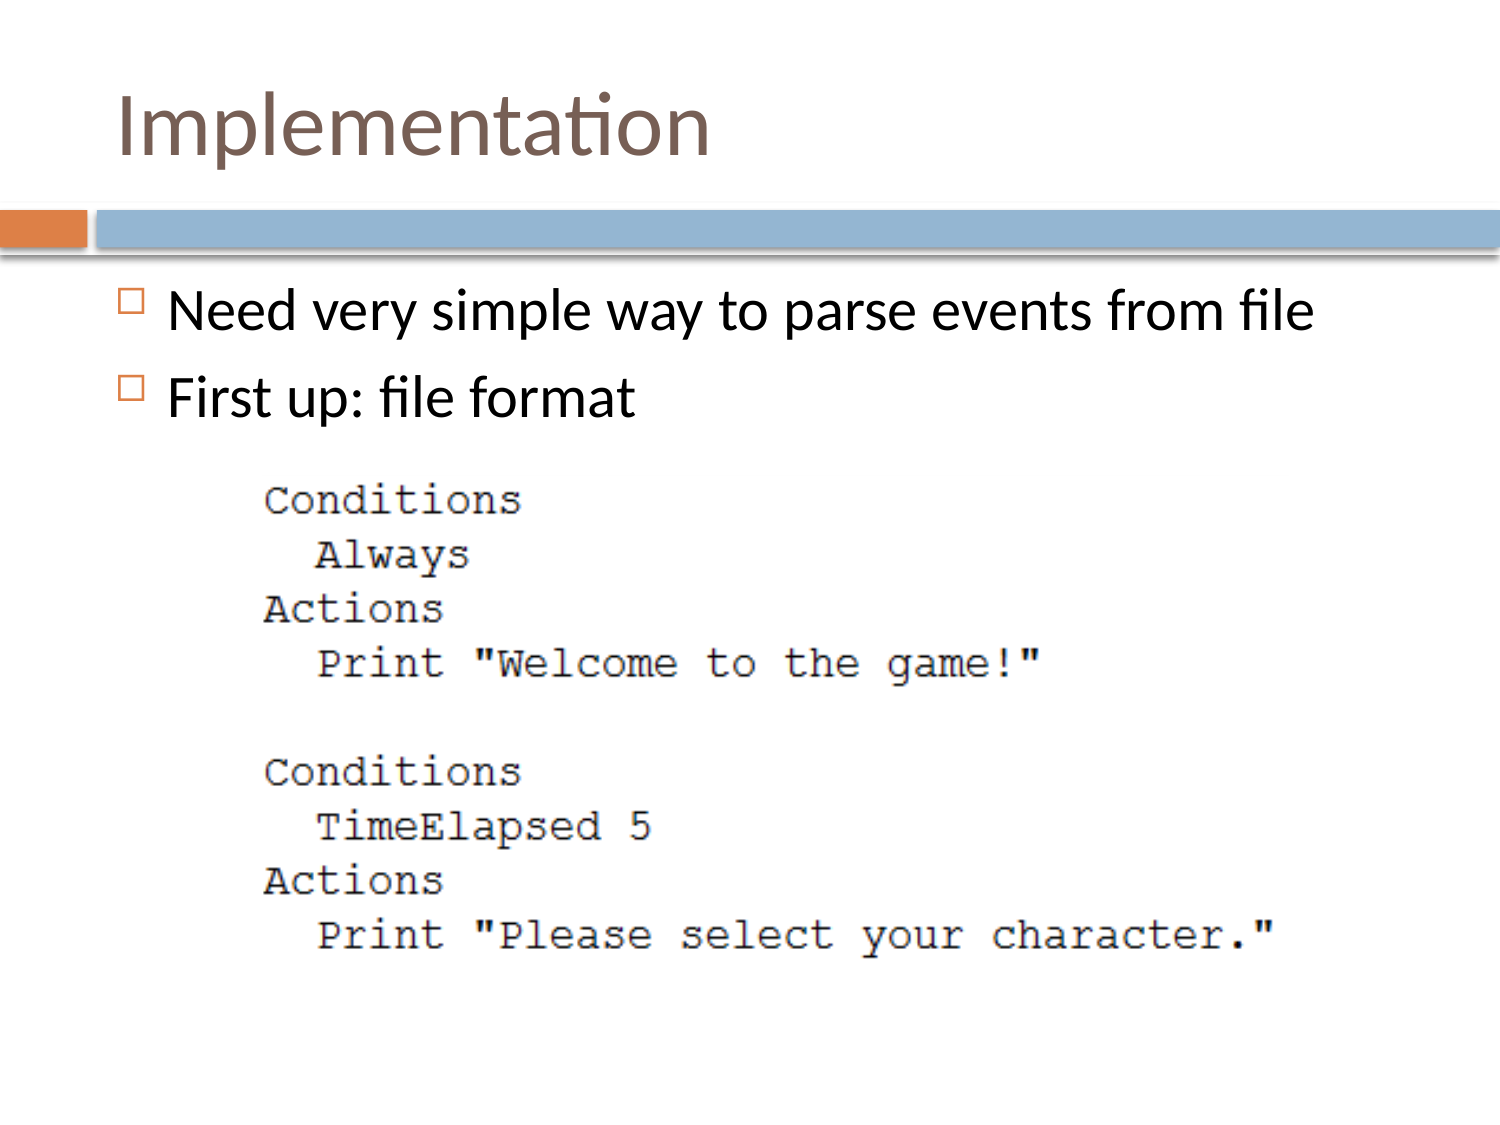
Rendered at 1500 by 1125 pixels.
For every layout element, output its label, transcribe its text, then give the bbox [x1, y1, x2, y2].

picture [262, 474, 1289, 976]
title Implementation [100, 37, 1438, 200]
list Need very simple way to parse events from file First up: file format [100, 262, 1438, 1000]
